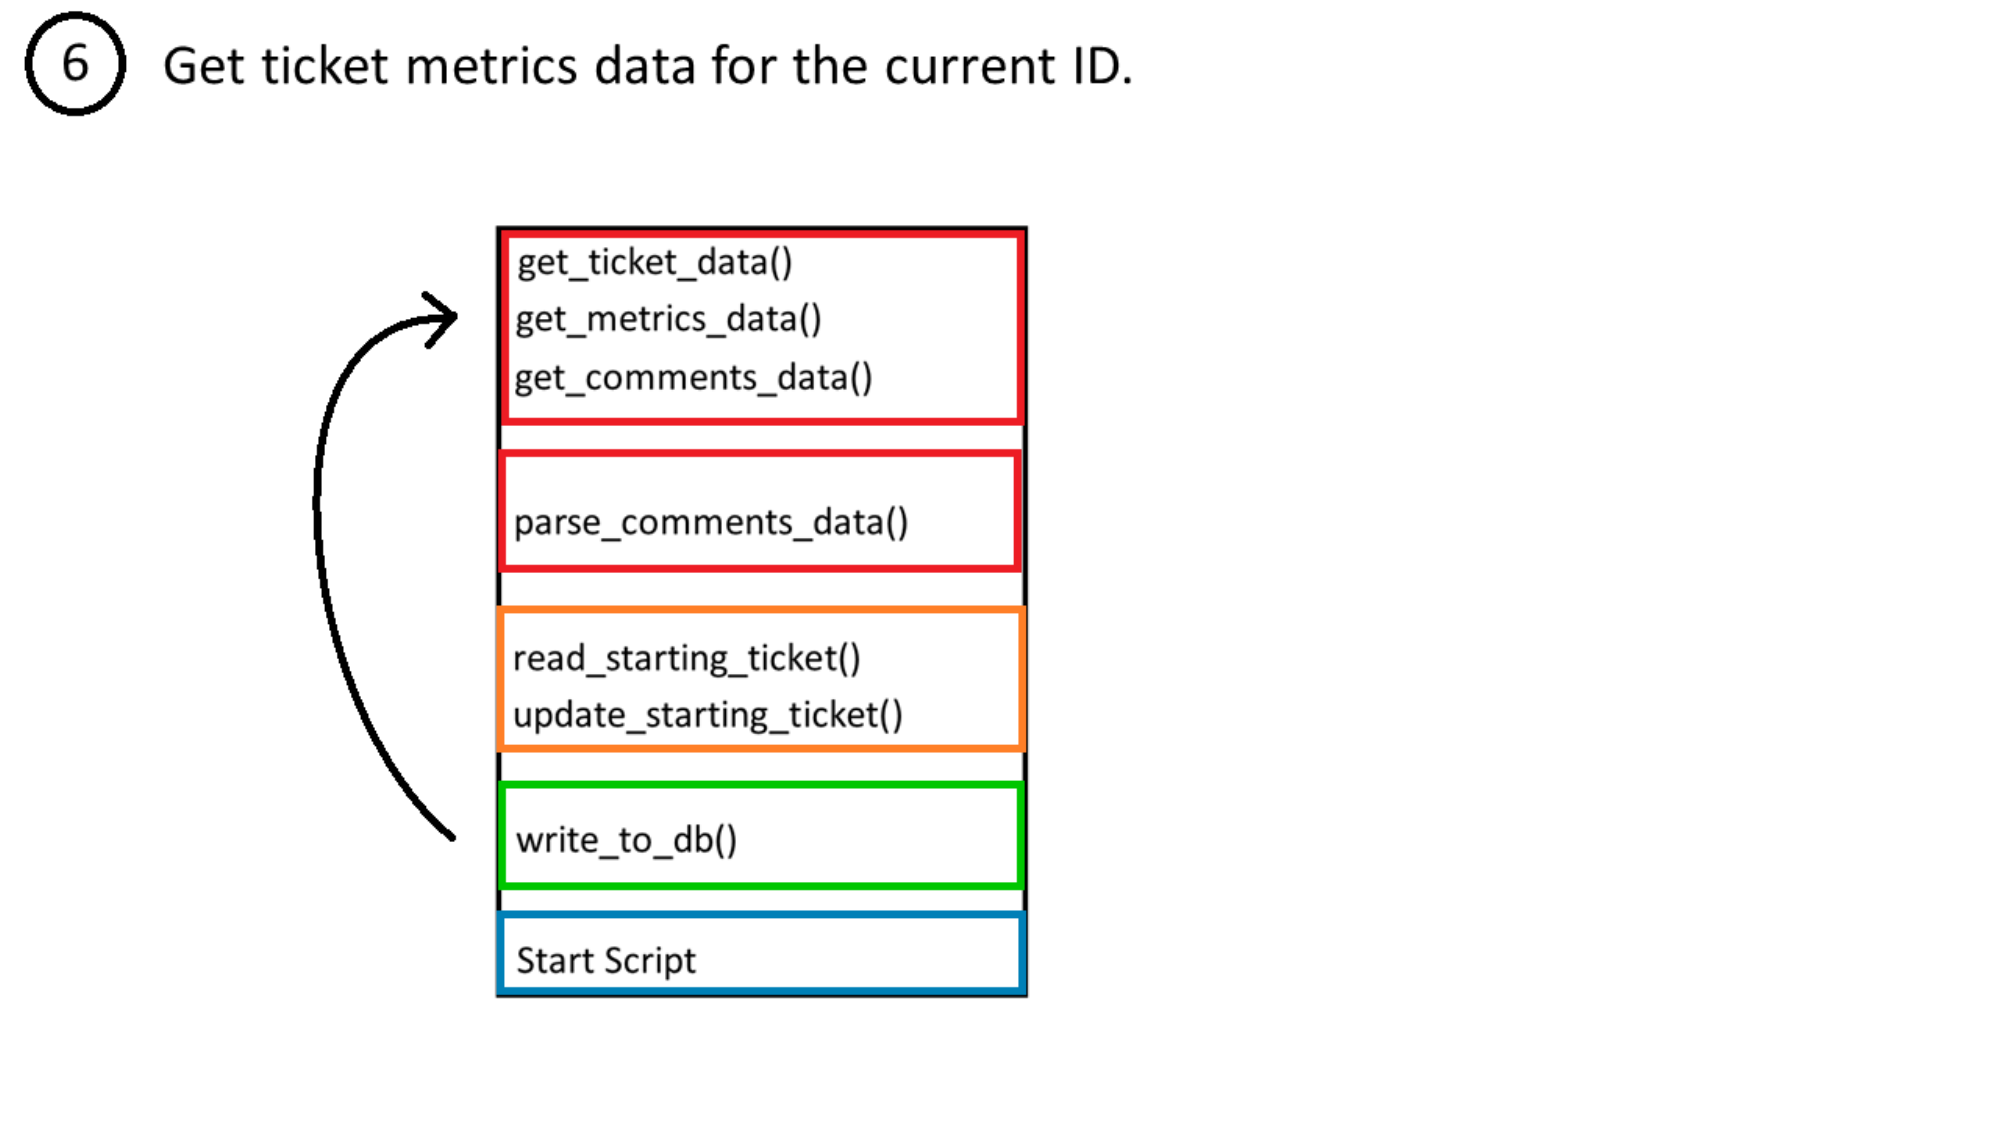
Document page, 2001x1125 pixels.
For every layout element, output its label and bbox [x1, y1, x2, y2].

picture [0, 0, 1289, 1100]
